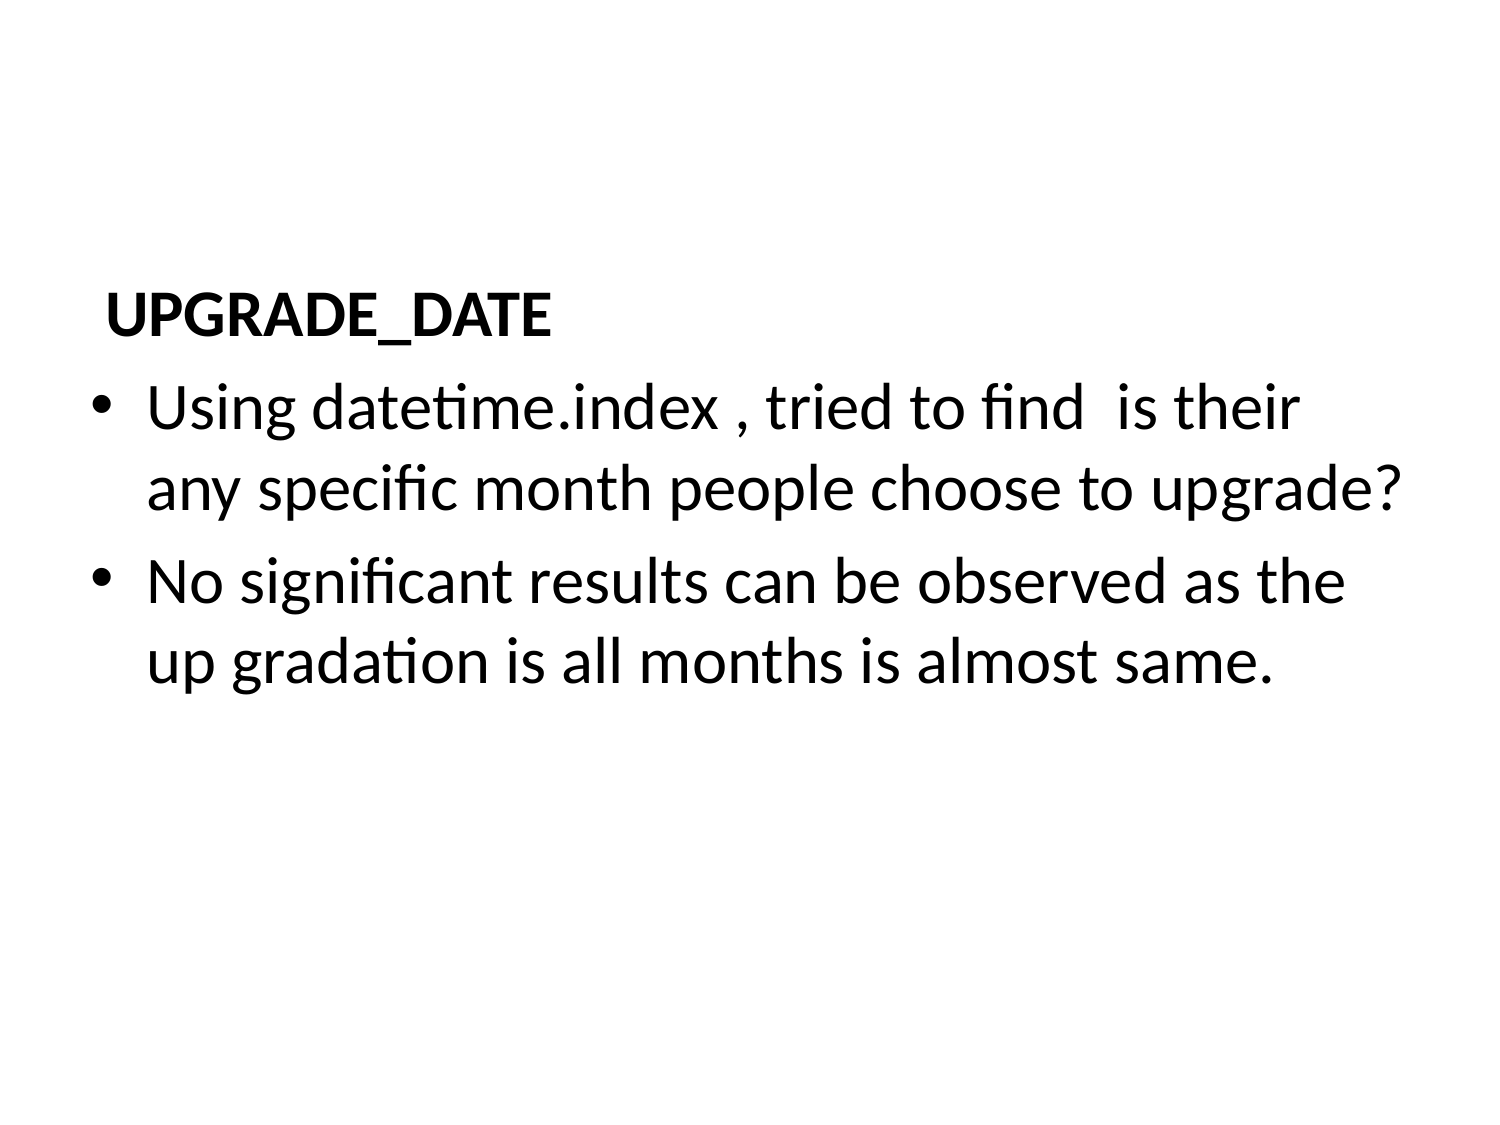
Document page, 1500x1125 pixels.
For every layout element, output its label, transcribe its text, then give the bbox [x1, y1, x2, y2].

list UPGRADE_DATE Using datetime.index , tried to find is their any specific month people choose to upgrade? No significant results can be observed as the up gradation is all months is almost same. [75, 262, 1425, 1005]
